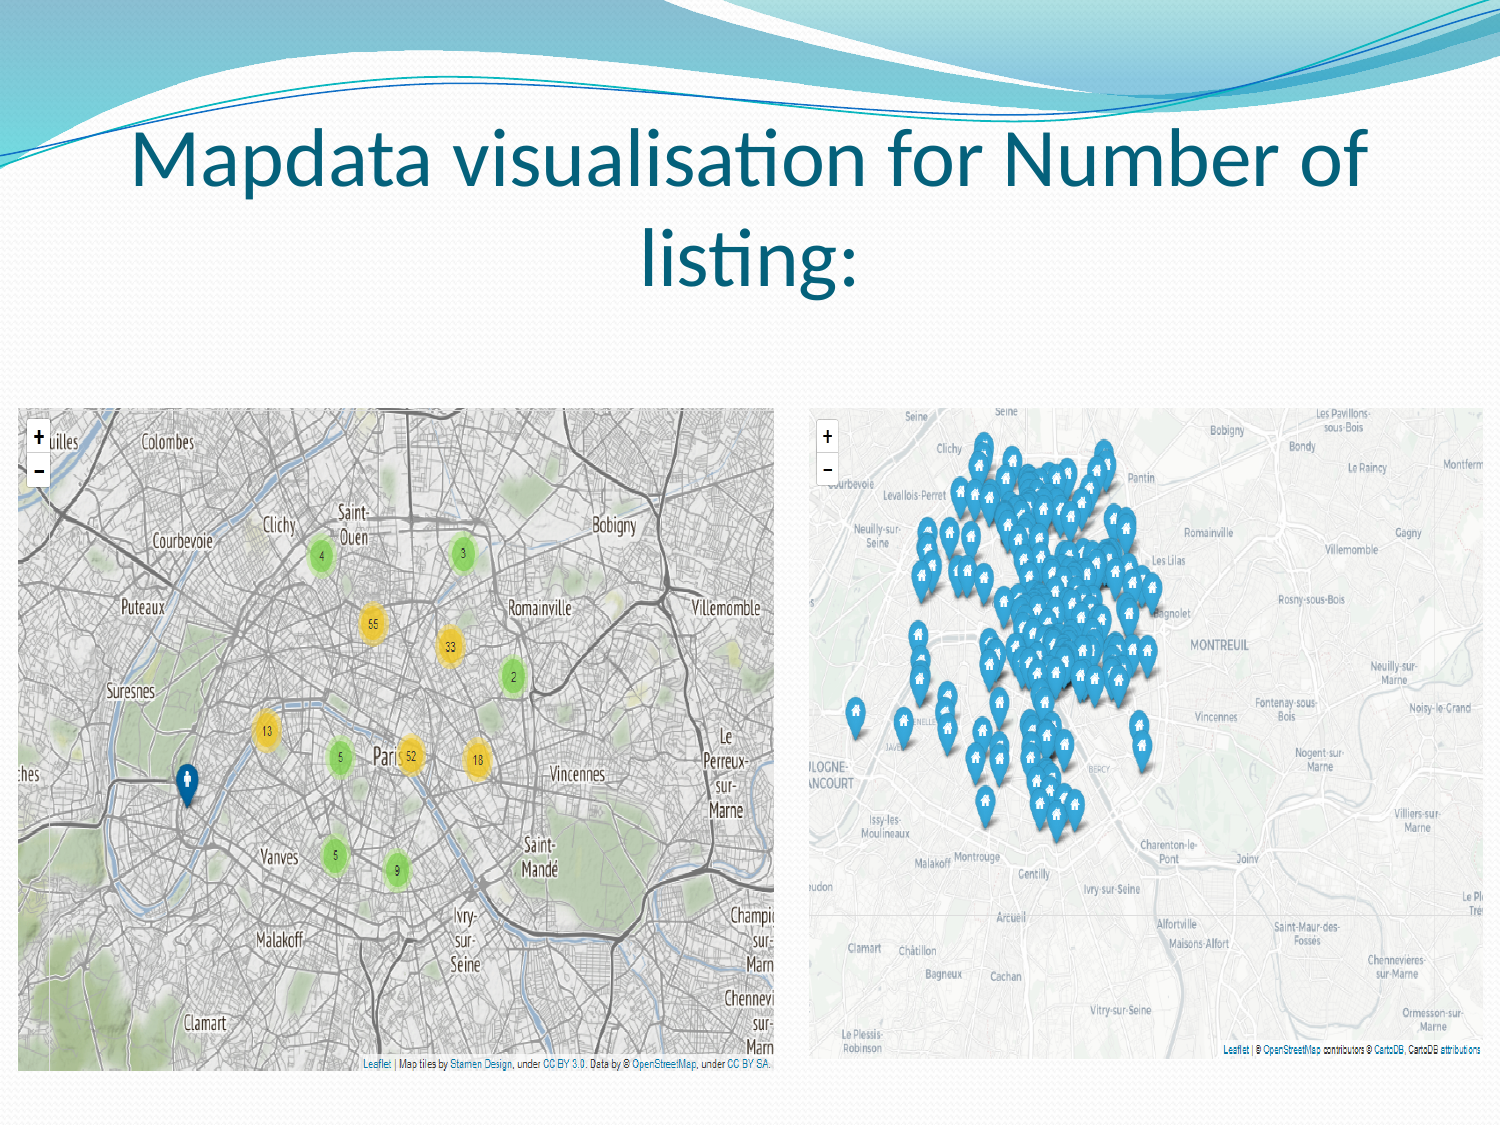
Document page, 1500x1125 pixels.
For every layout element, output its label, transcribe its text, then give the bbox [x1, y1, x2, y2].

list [17, 408, 774, 1071]
picture [808, 408, 1483, 1059]
title Mapdata visualisation for Number of listing: [75, 115, 1425, 303]
